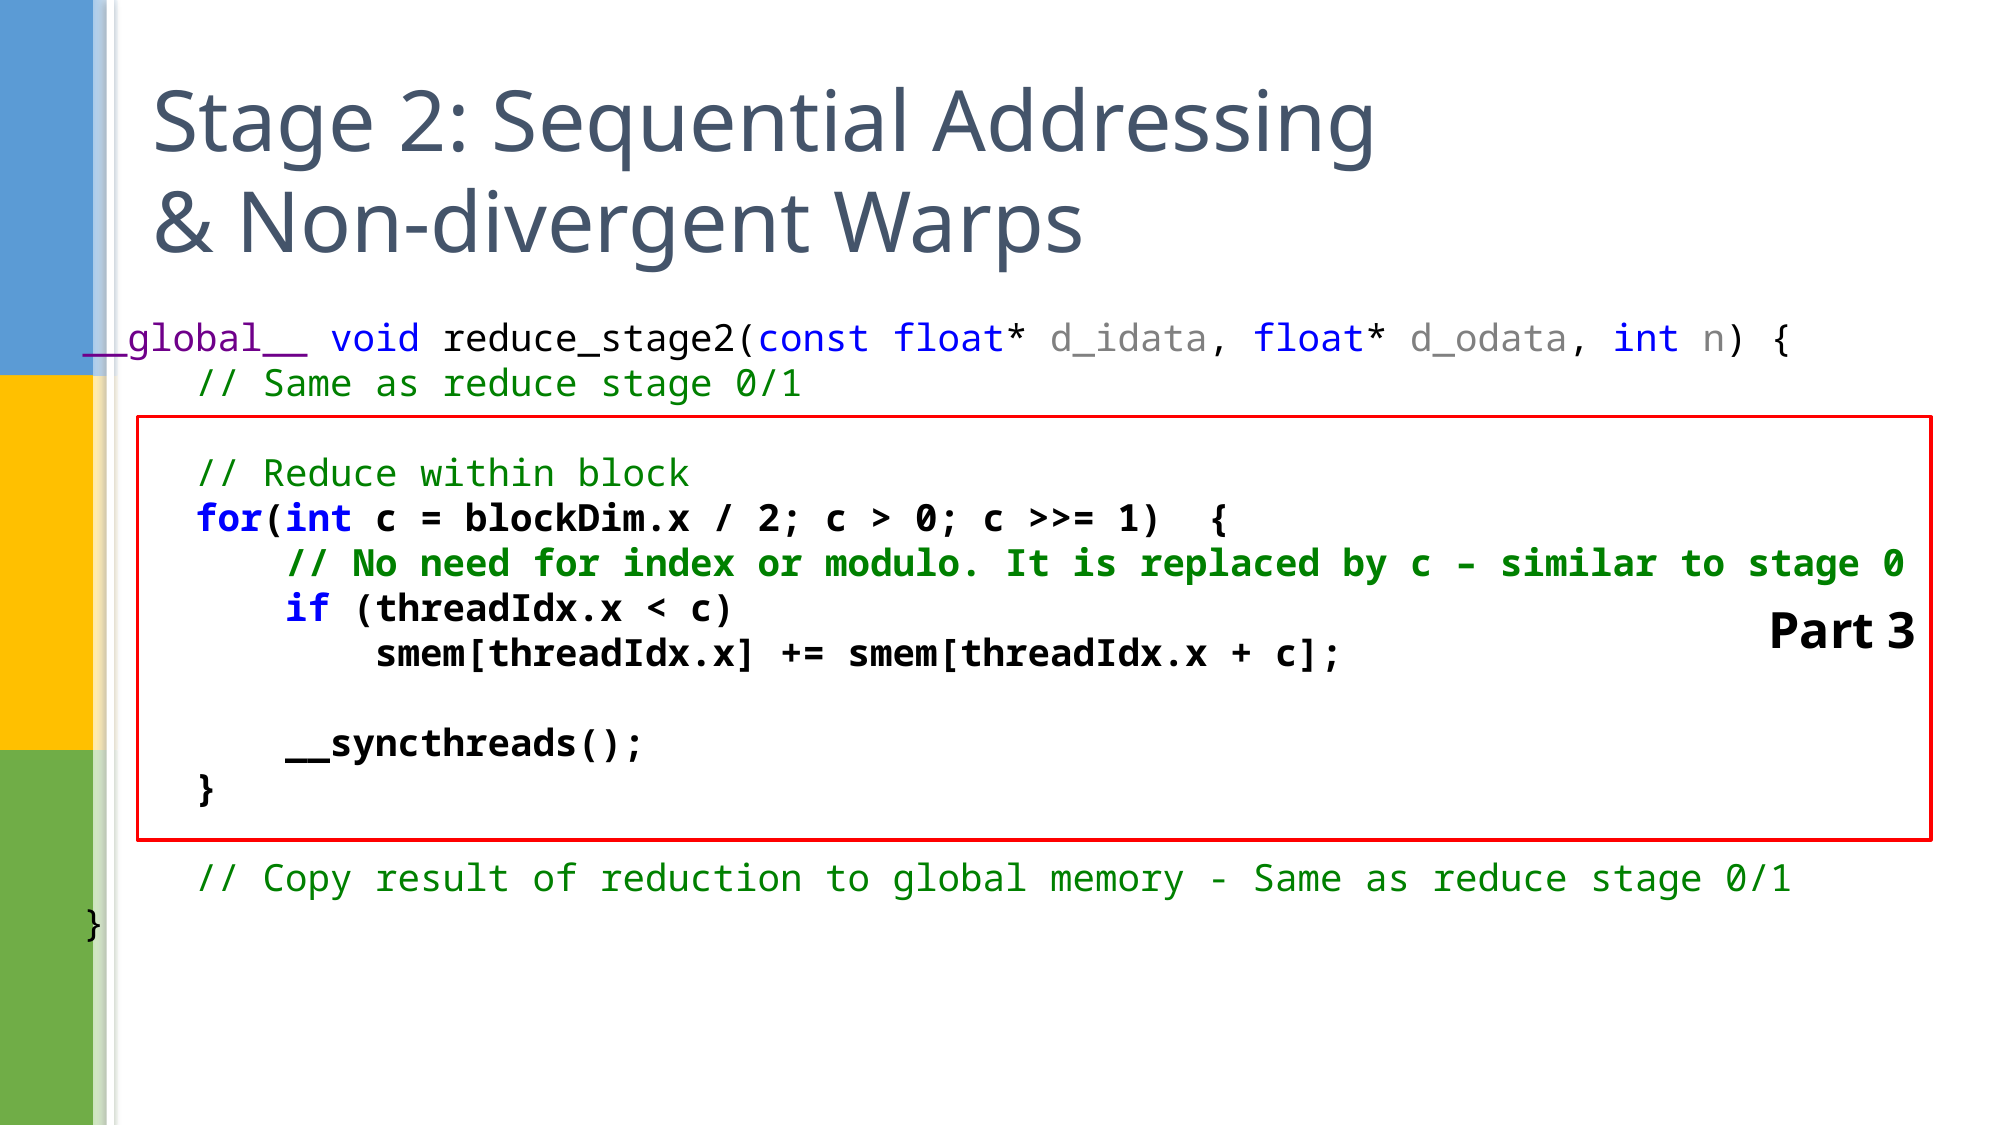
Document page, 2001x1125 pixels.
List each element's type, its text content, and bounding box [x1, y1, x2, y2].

text_box Part 3 [136, 415, 1933, 842]
text_box __global__ void reduce_stage2(const float* d_idata, float* d_odata, int n) { // Same as reduce stage 0/1 // Reduce within block for(int c = blockDim.x / 2; c > 0; c >>= 1) { // No need for index or modulo. It is replaced by c – similar to stage 0 if (threadIdx.x < c) smem[threadIdx.x] += smem[threadIdx.x + c]; __syncthreads(); } // Copy result of reduction to global memory - Same as reduce stage 0/1 } [67, 306, 1921, 951]
title Stage 2: Sequential Addressing & Non-divergent Warps [137, 59, 1863, 278]
